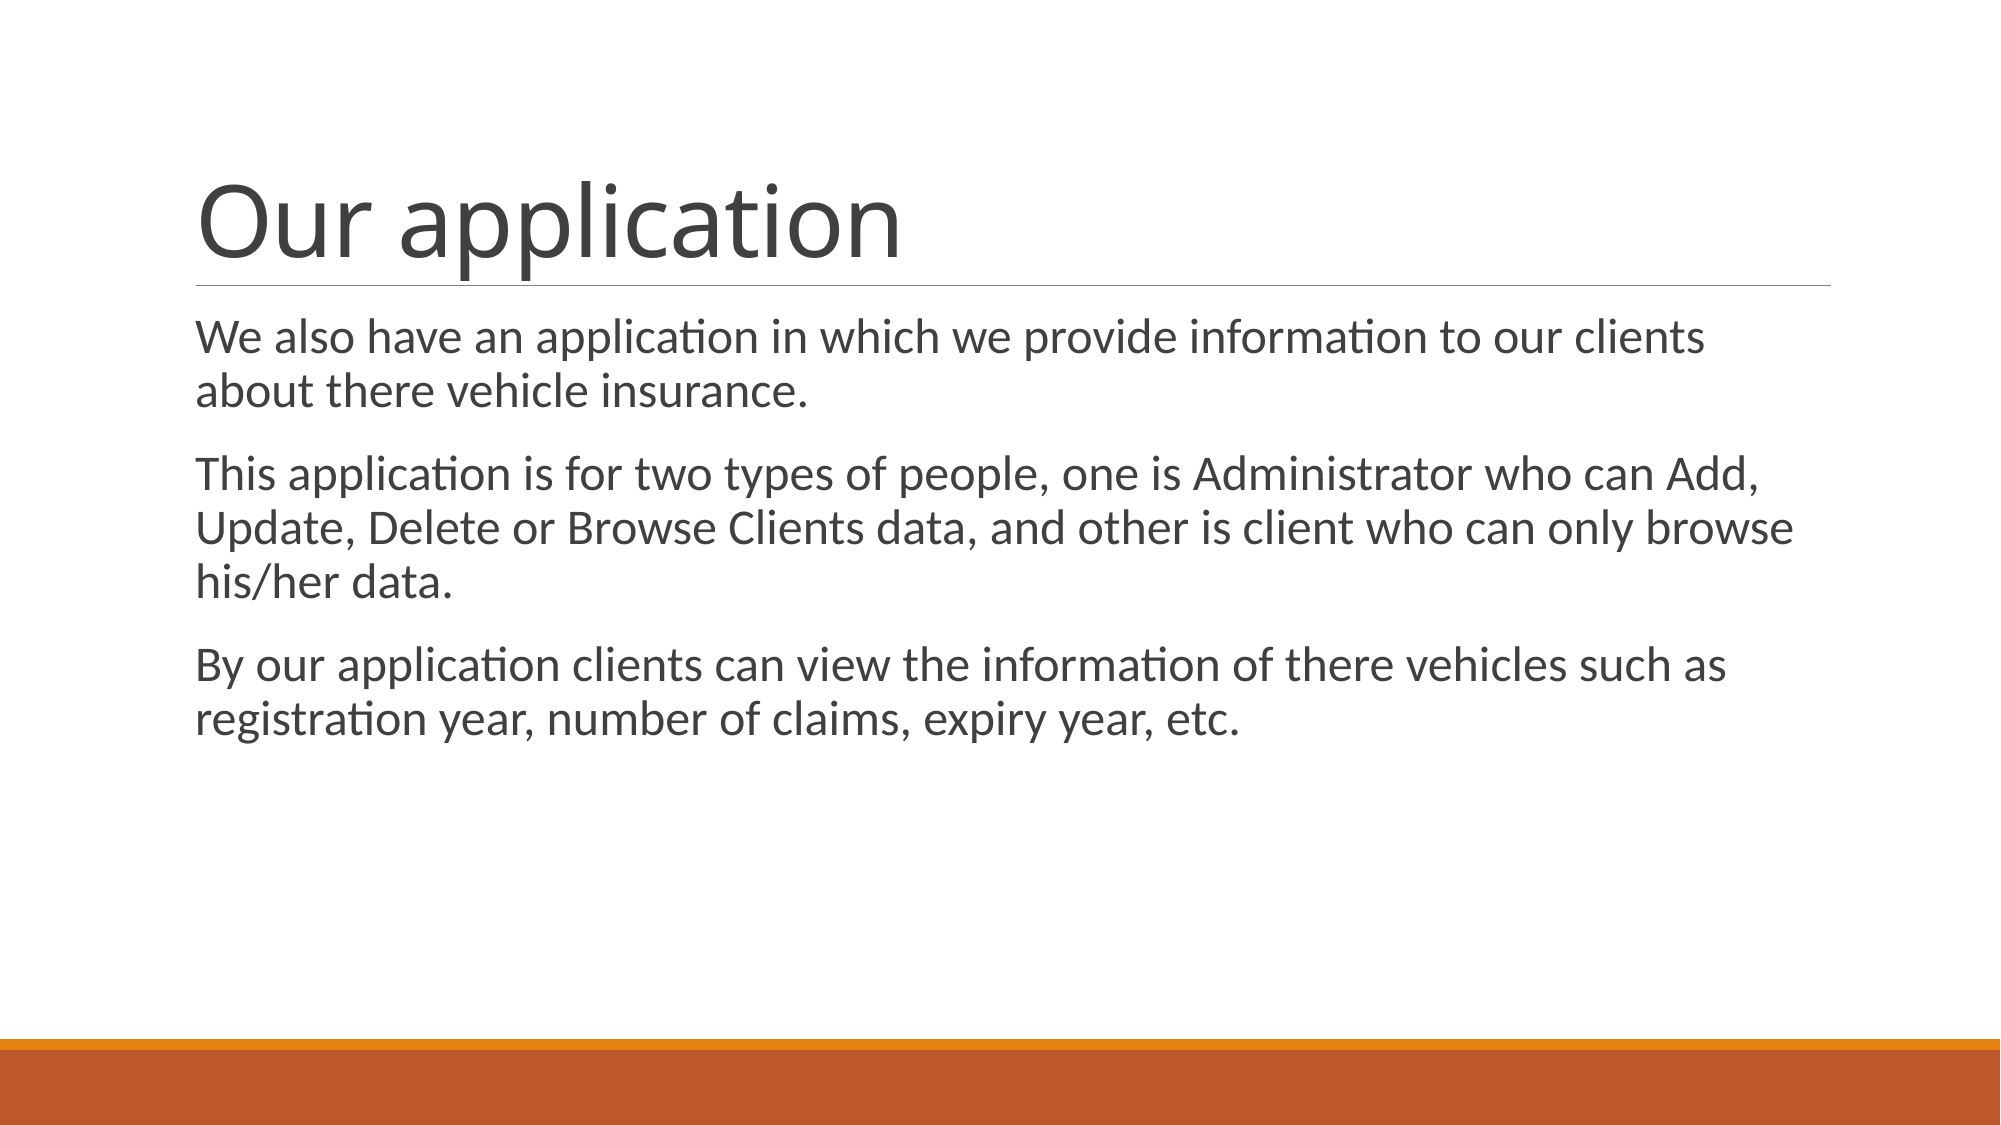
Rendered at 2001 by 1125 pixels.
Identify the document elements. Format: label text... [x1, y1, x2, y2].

title Our application [180, 47, 1830, 285]
list We also have an application in which we provide information to our clients about there vehicle insurance. This application is for two types of people, one is Administrator who can Add, Update, Delete or Browse Clients data, and other is client who can only browse his/her data. By our application clients can view the information of there vehicles such as registration year, number of claims, expiry year, etc. [180, 302, 1830, 963]
